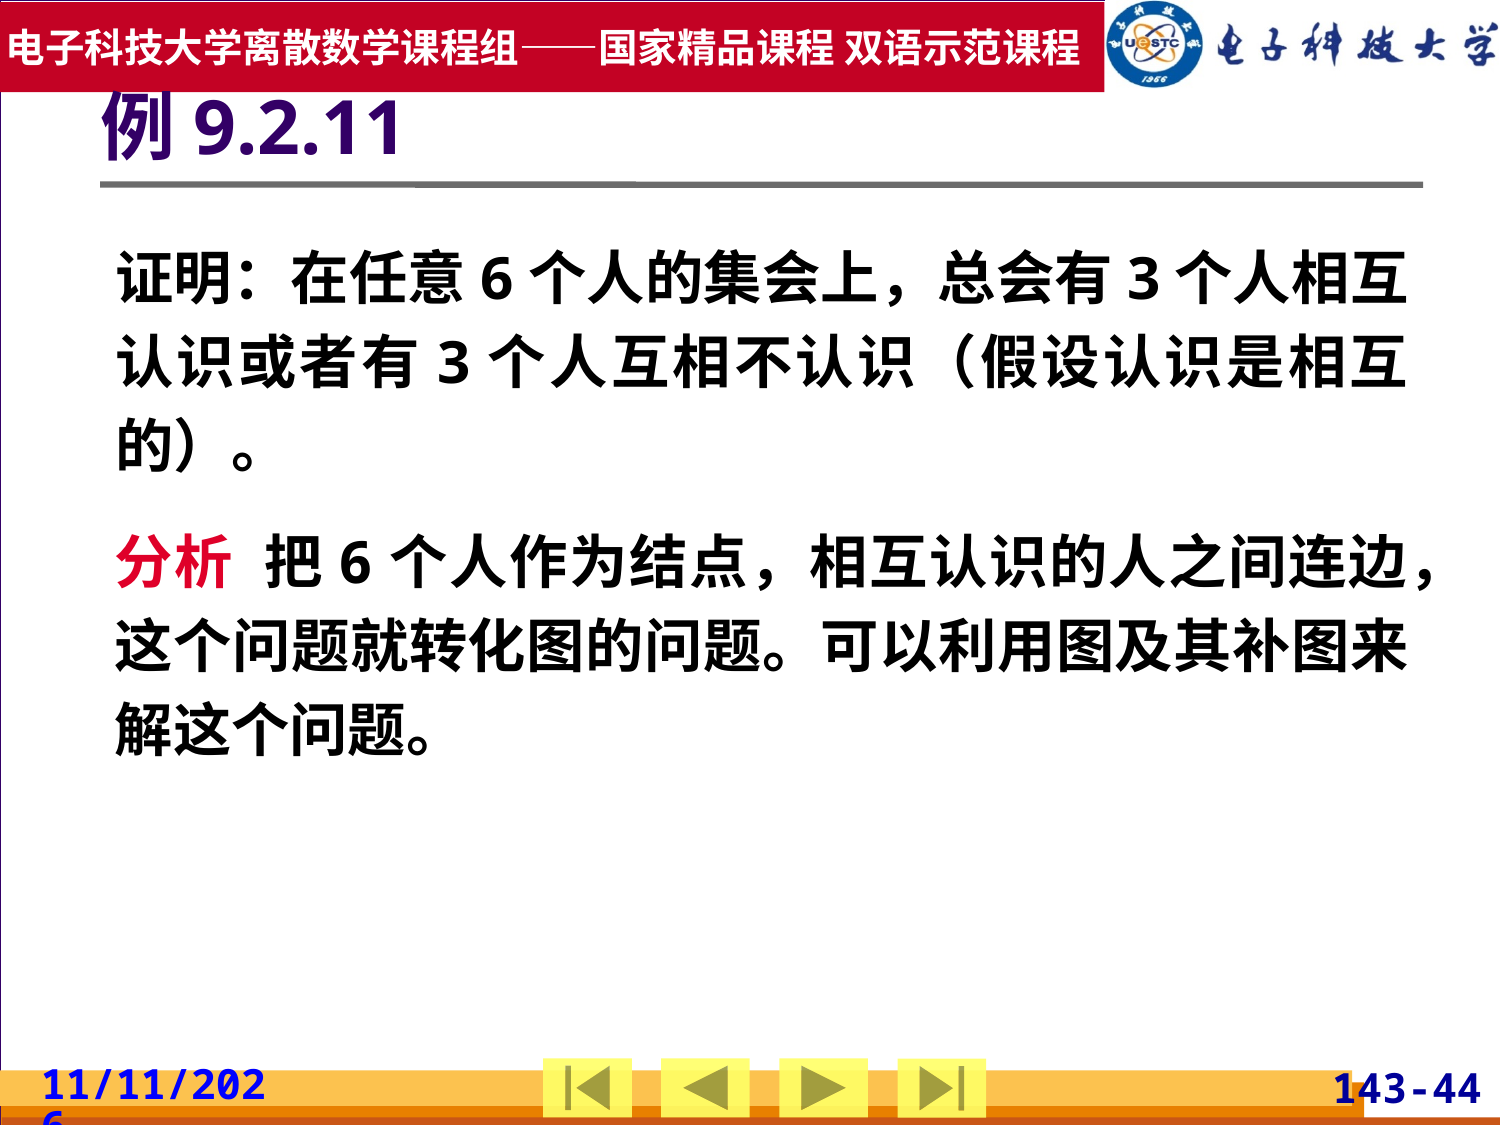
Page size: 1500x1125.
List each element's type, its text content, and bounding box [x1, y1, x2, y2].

title 例9.2.11 [100, 54, 1424, 207]
text_box 2019/5/19 [34, 1058, 283, 1116]
text_box 分析 把6个人作为结点，相互认识的人之间连边，这个问题就转化图的问题。可以利用图及其补图来解这个问题。 [100, 503, 1424, 770]
picture [1105, 0, 1500, 89]
list 证明：在任意6个人的集会上，总会有3个人相互认识或者有3个人互相不认识（假设认识是相互的）。 [100, 220, 1424, 488]
